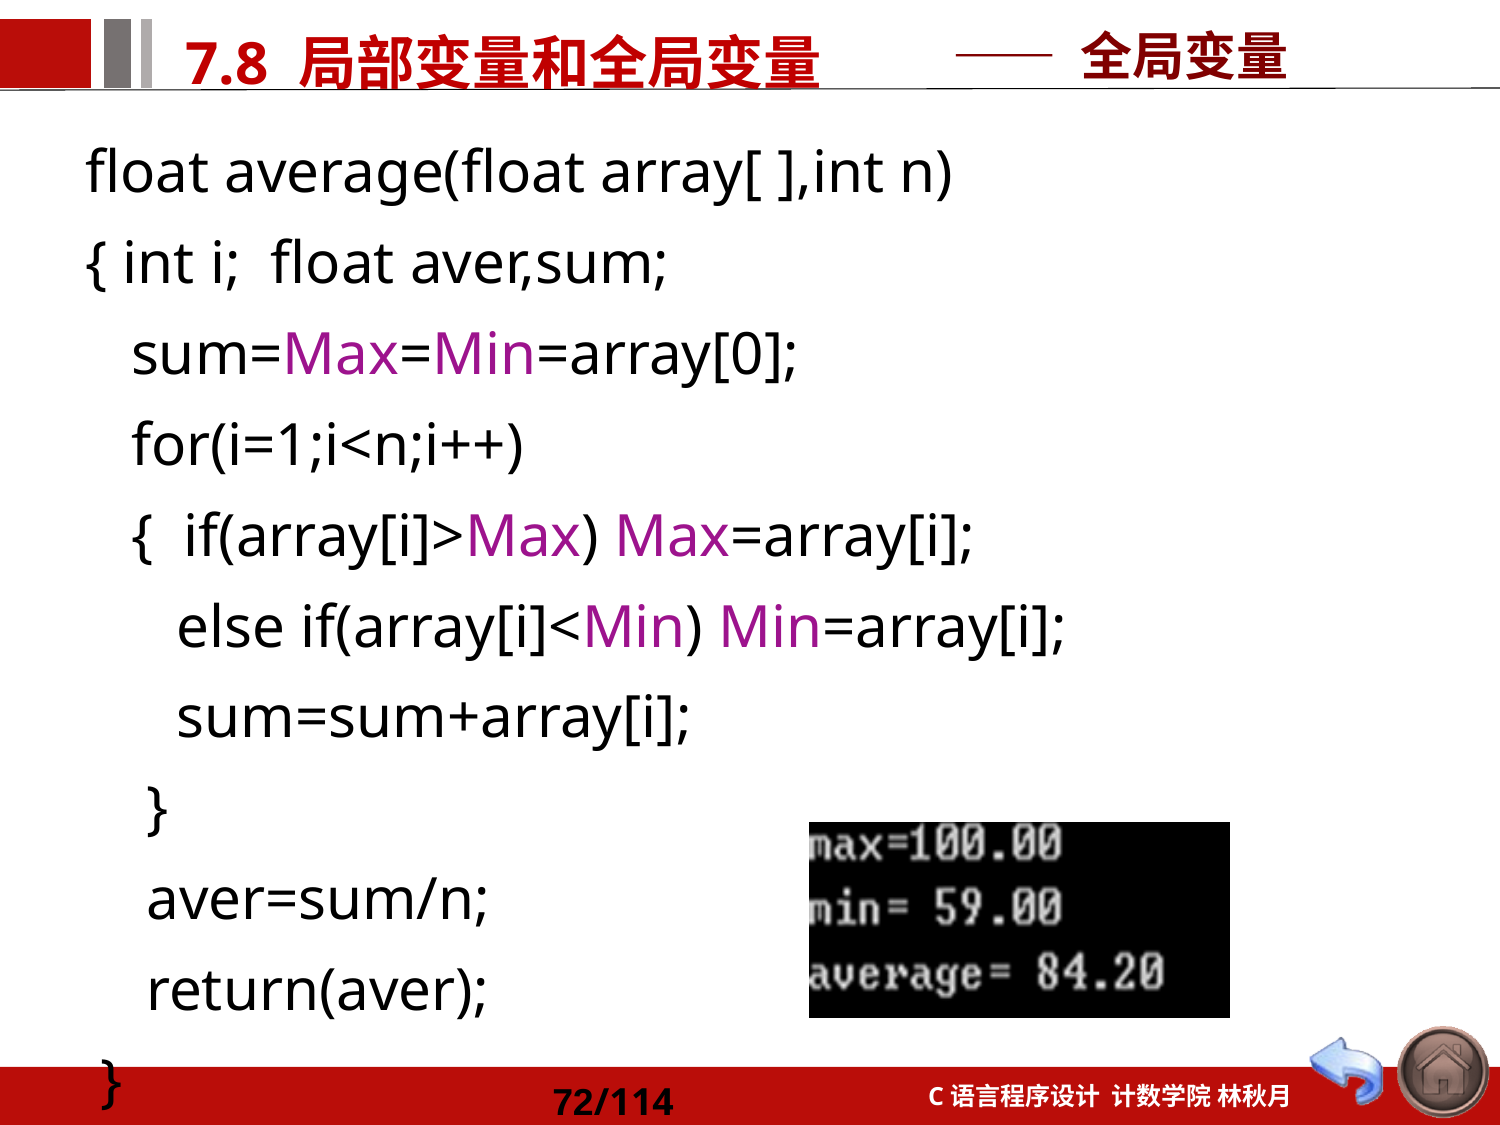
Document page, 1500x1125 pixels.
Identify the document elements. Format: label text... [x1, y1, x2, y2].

list float average(float array[ ],int n) { int i; float aver,sum; sum=Max=Min=array[0]; for(i=1;i<n;i++) { if(array[i]>Max) Max=array[i]; else if(array[i]<Min) Min=array[i]; sum=sum+array[i]; } aver=sum/n; return(aver); } [70, 105, 1418, 1055]
text_box —— 全局变量 [937, 16, 1500, 94]
picture [809, 822, 1230, 1018]
picture [1308, 1055, 1386, 1110]
